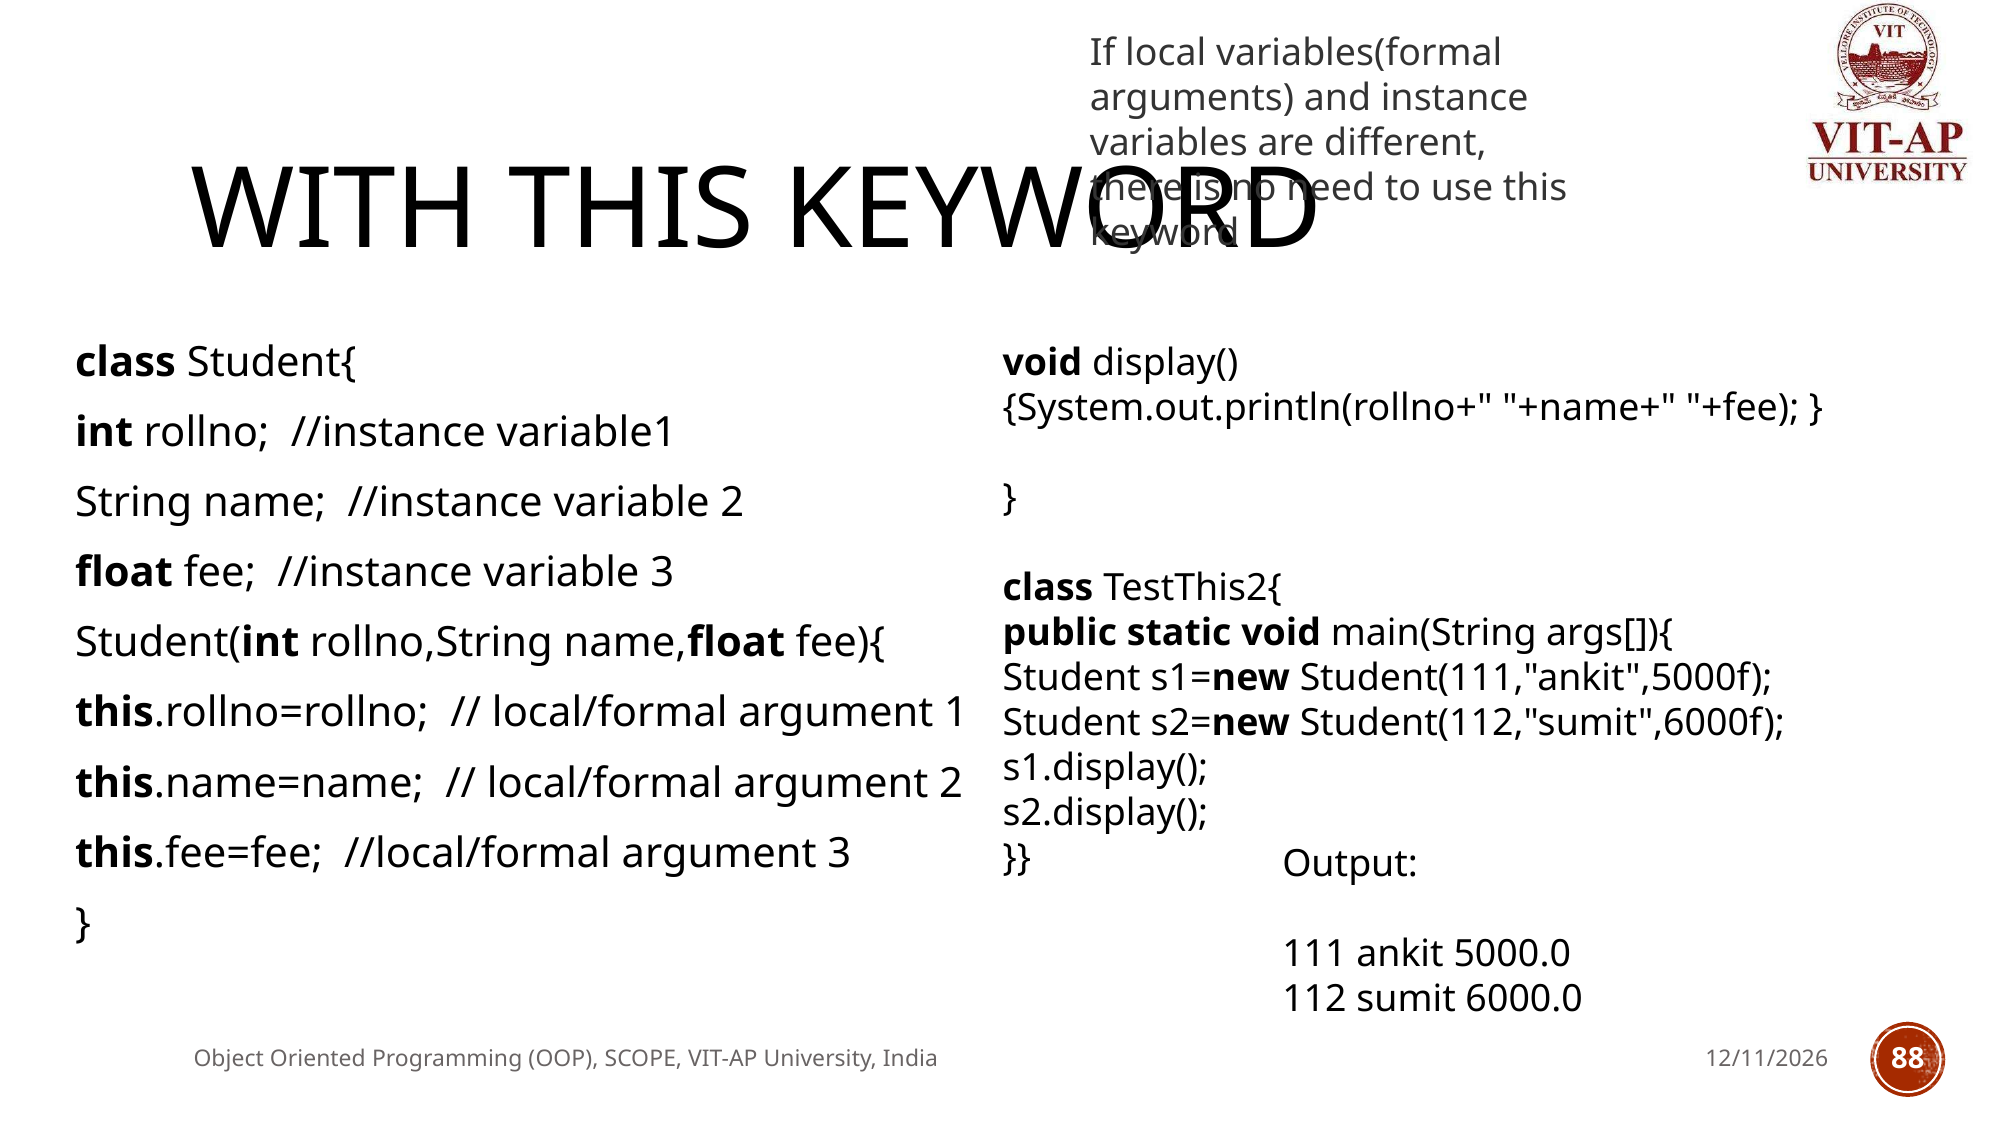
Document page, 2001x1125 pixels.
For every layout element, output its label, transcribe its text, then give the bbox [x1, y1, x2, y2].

picture [1784, 0, 2000, 216]
text_box If local variables(formal arguments) and instance variables are different, there is no need to use this keyword [1074, 20, 1593, 260]
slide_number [1306, 1028, 1844, 1089]
text_box void display(){System.out.println(rollno+" "+name+" "+fee); } } class TestThis2{ public static void main(String args[]){ Student s1=new Student(111,"ankit",5000f); Student s2=new Student(112,"sumit",6000f); s1.display(); s2.display(); }} [987, 330, 1844, 885]
footer Object Oriented Programming (OOP), SCOPE, VIT-AP University, India [178, 1028, 1217, 1089]
list class Student{ int rollno; //instance variable1 String name; //instance variable 2 float fee; //instance variable 3 Student(int rollno,String name,float fee){ this.rollno=rollno; // local/formal argument 1 this.name=name; // local/formal argument 2 this.fee=fee; //local/formal argument 3 } [60, 333, 988, 998]
text_box Output: 111 ankit 5000.0 112 sumit 6000.0 [1267, 832, 1598, 1027]
slide_number 88 [1855, 1028, 1961, 1089]
title With This Keyword [175, 79, 1826, 333]
